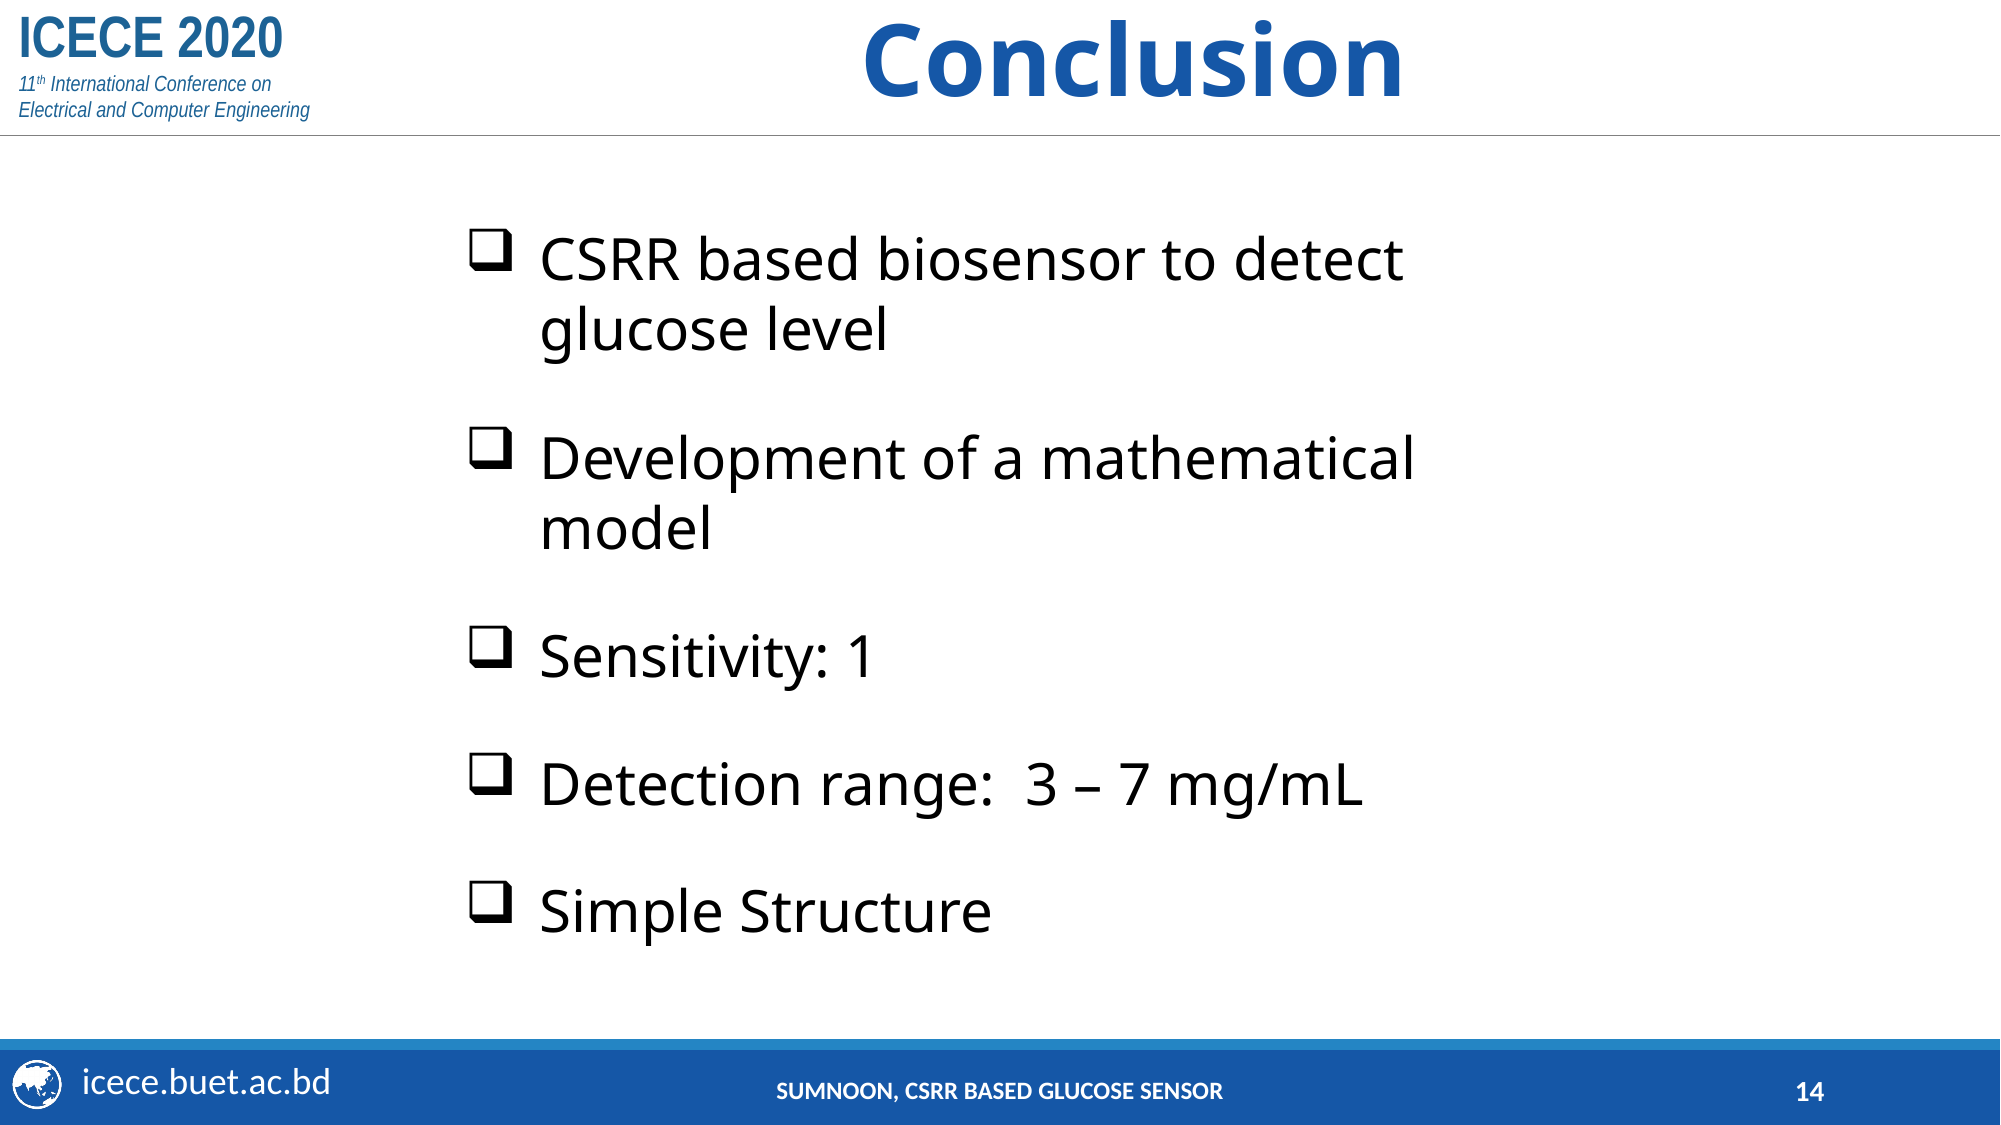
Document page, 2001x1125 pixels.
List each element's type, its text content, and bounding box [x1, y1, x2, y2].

footer Sumnoon, CsRR Based Glucose Sensor [604, 1059, 1396, 1120]
text_box Detection range: 3 – 7 mg/mL [449, 739, 1521, 825]
text_box CSRR based biosensor to detect glucose level [449, 215, 1521, 370]
picture [6, 1054, 68, 1116]
text_box Development of a mathematical model [449, 413, 1521, 569]
title Conclusion [439, 15, 1829, 124]
text_box Simple Structure [449, 867, 1521, 952]
slide_number 14 [1624, 1059, 1840, 1120]
